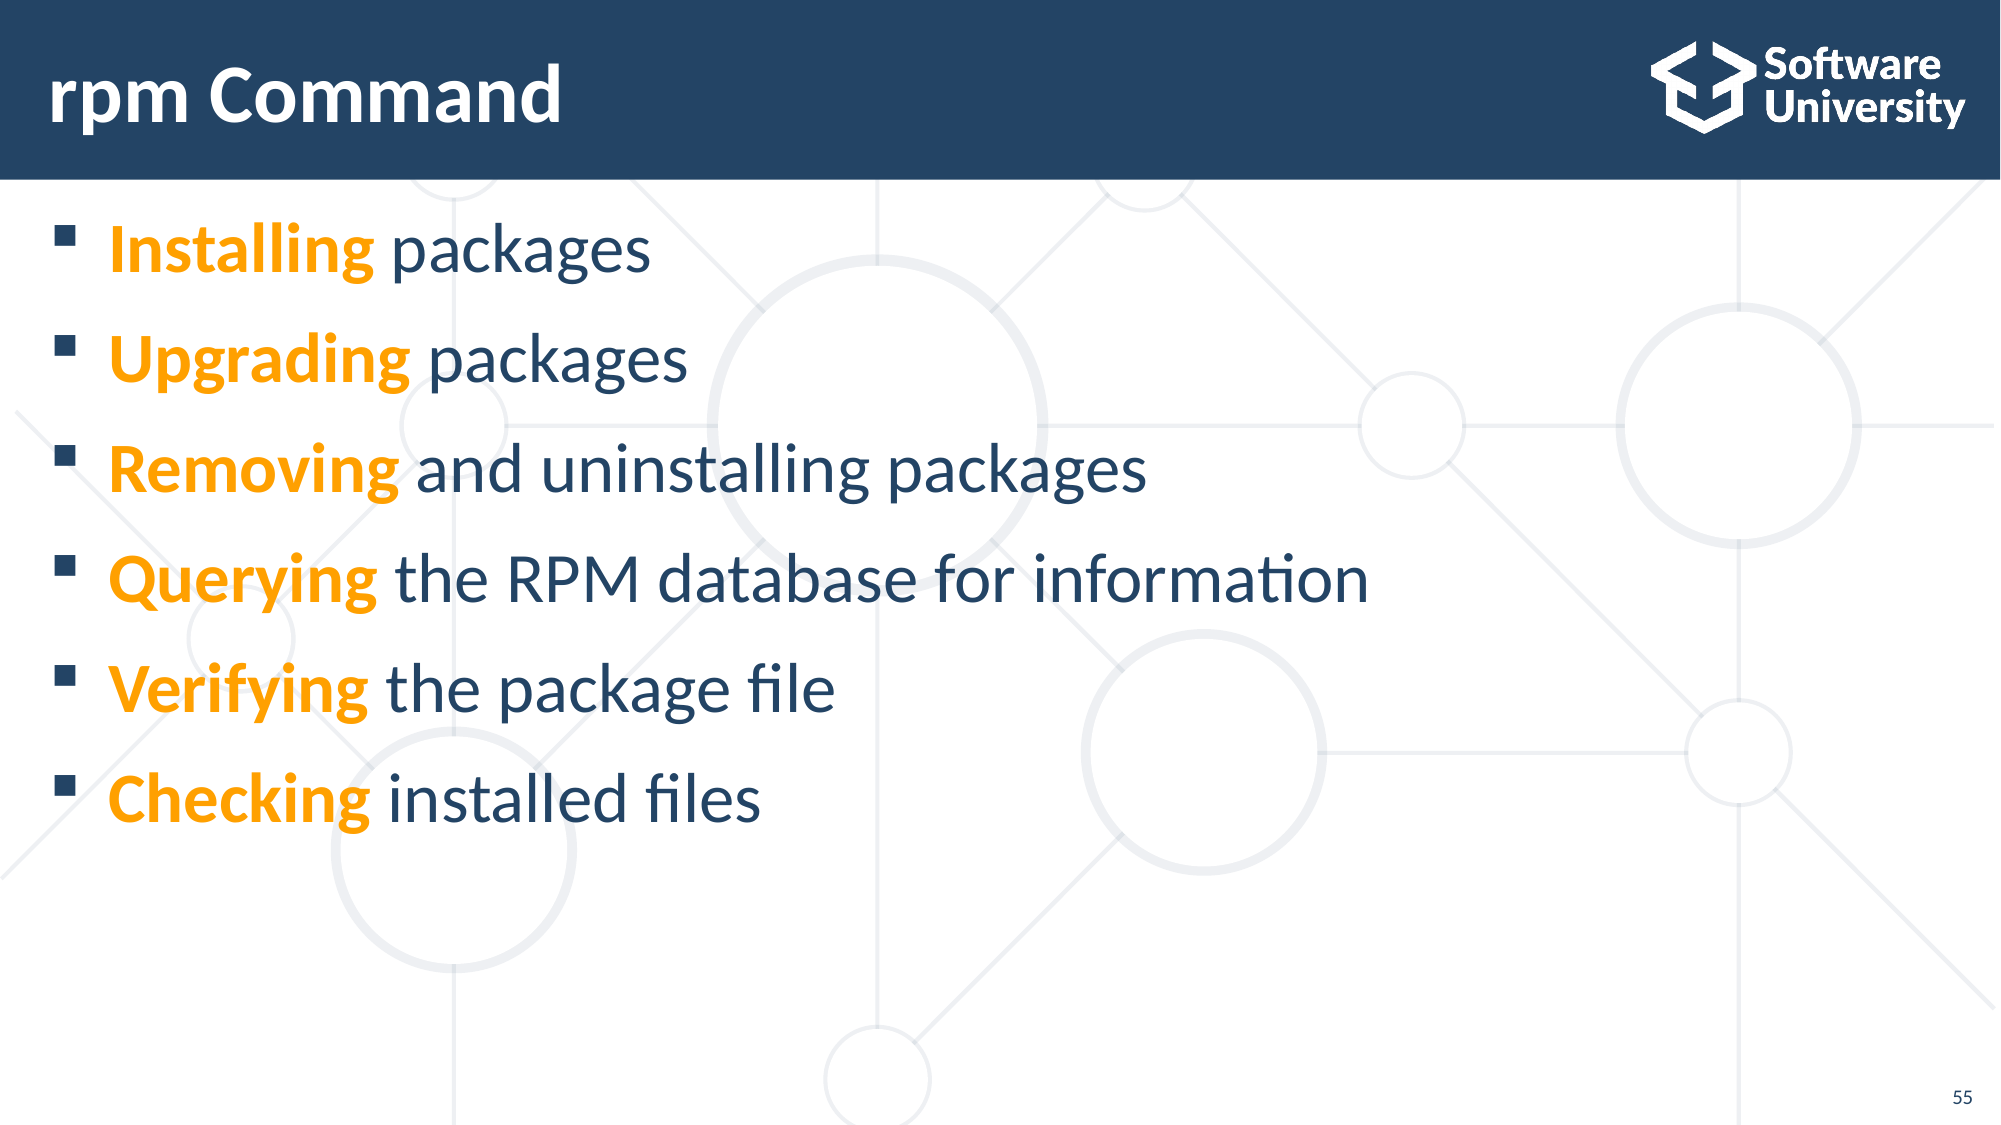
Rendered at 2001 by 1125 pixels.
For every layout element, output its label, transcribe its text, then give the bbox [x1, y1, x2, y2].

slide_number 55 [1927, 1067, 1989, 1117]
picture [1651, 41, 1966, 134]
title rpm Command [31, 16, 1625, 162]
list Installing packages Upgrading packages Removing and uninstalling packages Querying the RPM database for information Verifying the package file Checking installed files [31, 196, 1970, 1104]
